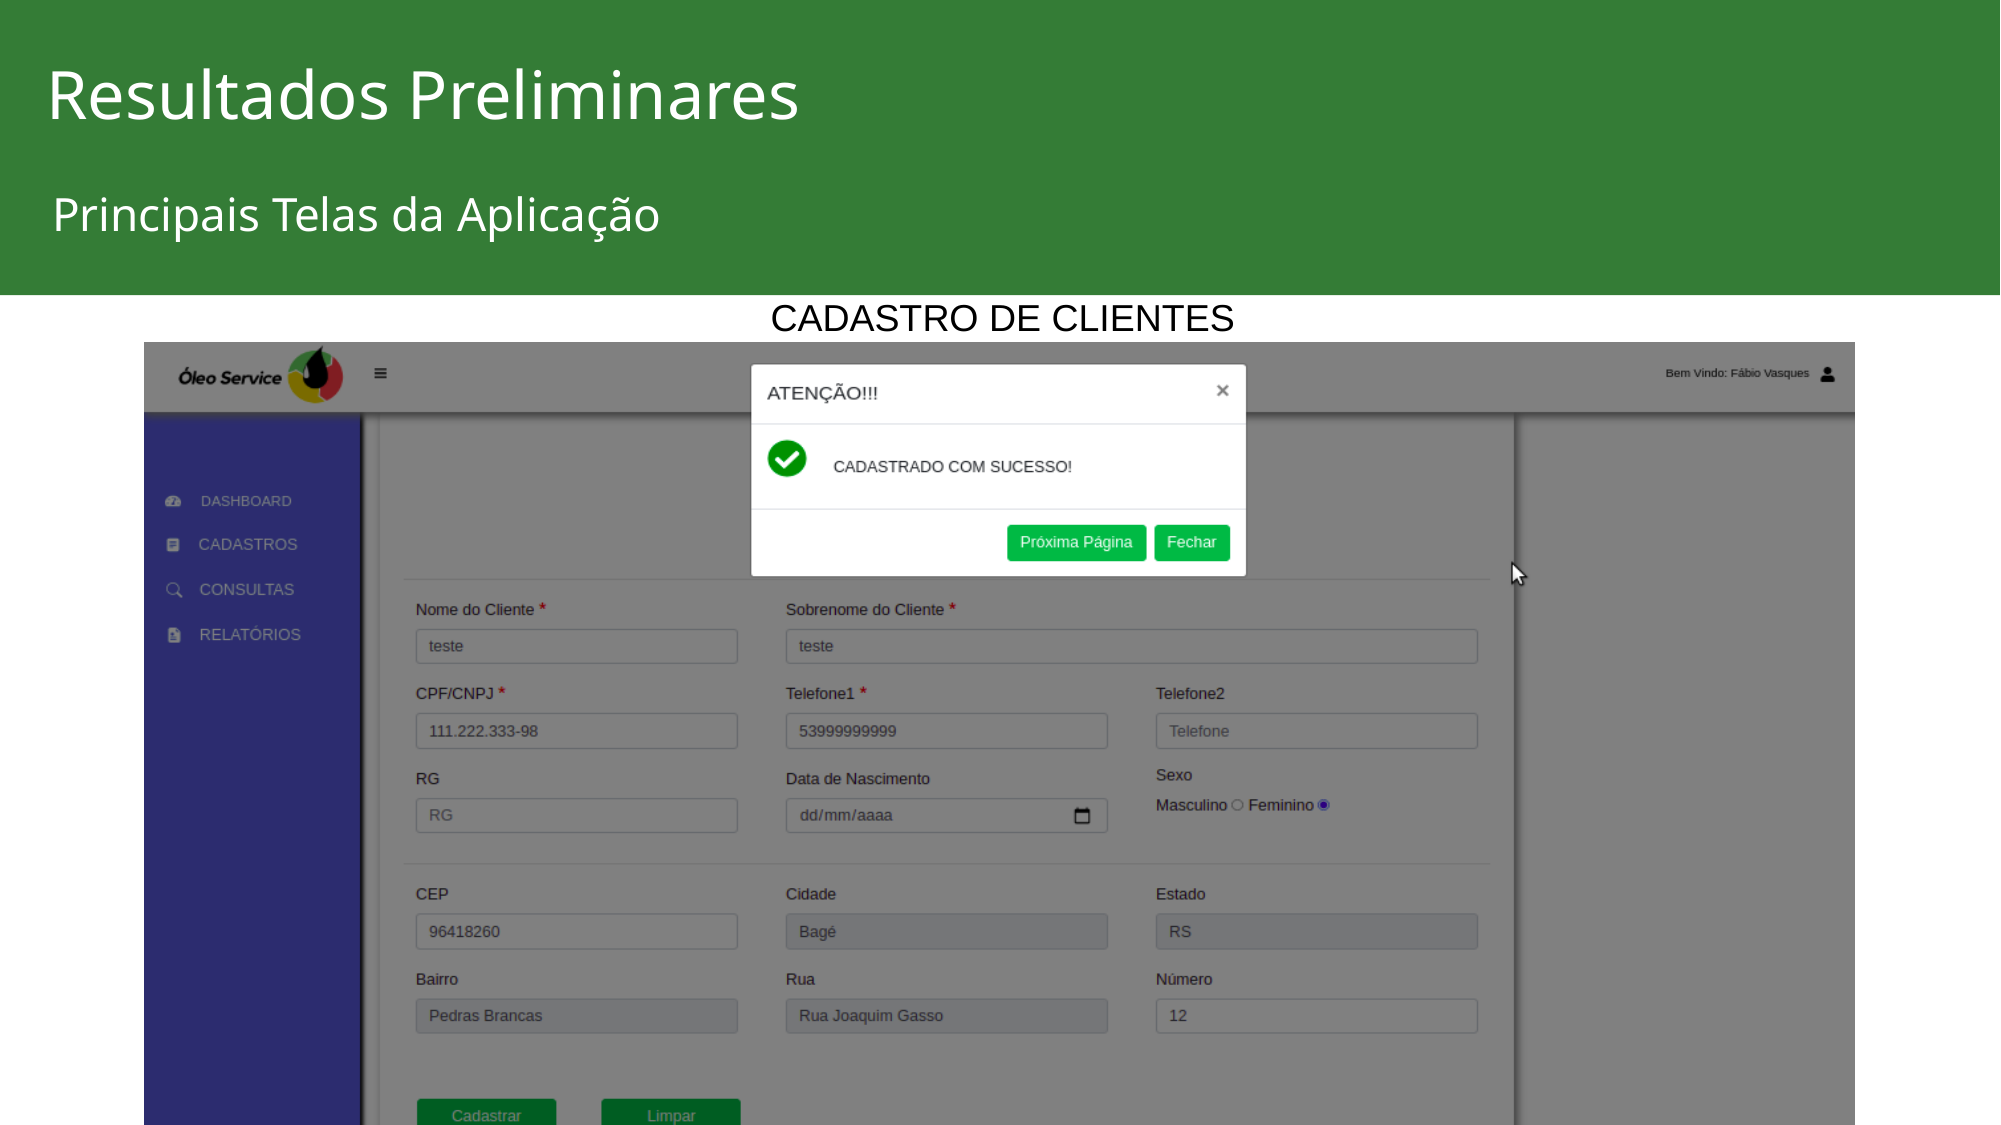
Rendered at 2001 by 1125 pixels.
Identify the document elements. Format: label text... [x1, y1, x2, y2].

text_box Resultados Preliminares [454, 45, 1264, 260]
text_box [454, 0, 2000, 297]
picture [0, 0, 1855, 1125]
text_box Principais Telas da Aplicação [454, 133, 886, 278]
text_box CADASTRO DE CLIENTES [755, 286, 1333, 338]
